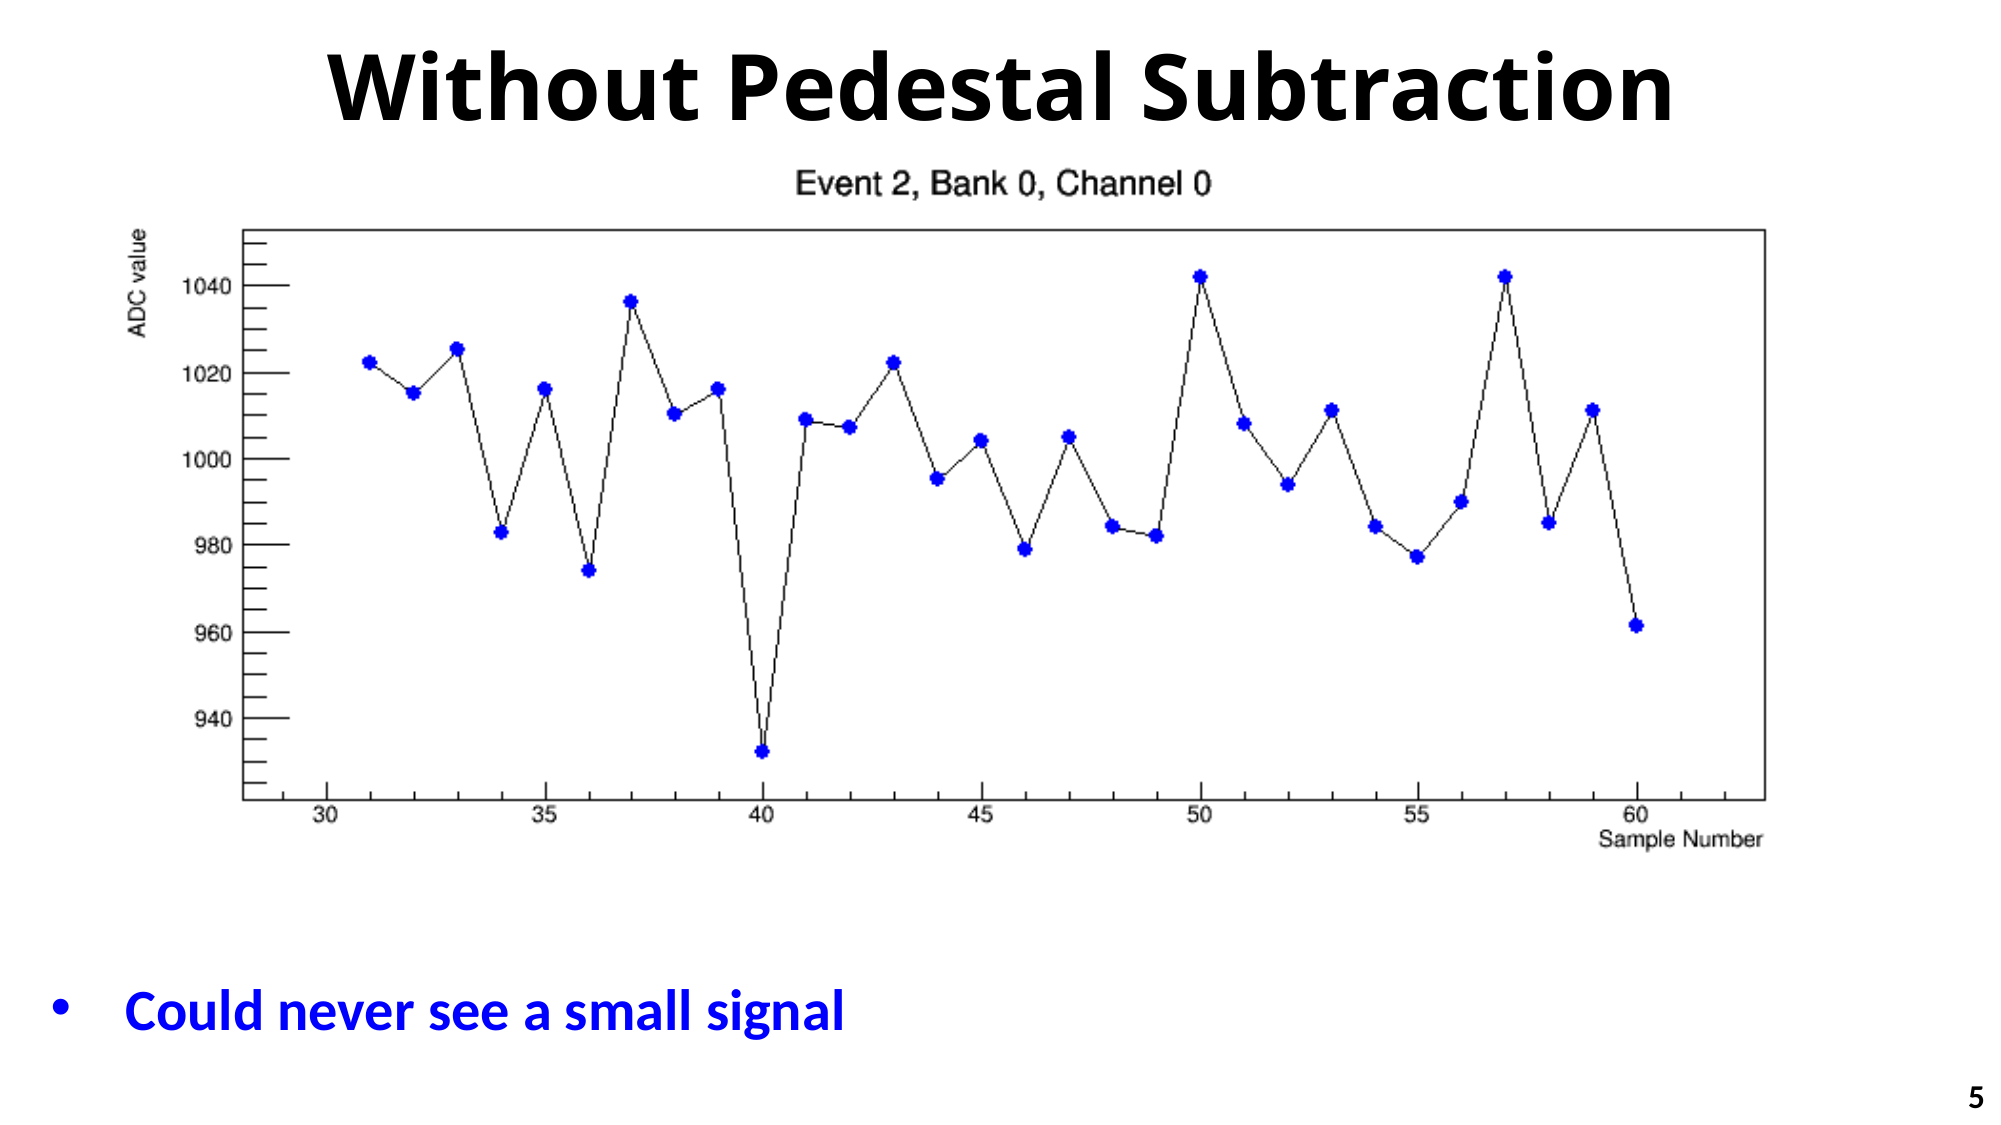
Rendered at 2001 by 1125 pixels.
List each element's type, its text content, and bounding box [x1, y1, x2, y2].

title Without Pedestal Subtraction [212, 0, 1793, 181]
text_box Could never see a small signal [35, 964, 1939, 1110]
slide_number 5 [1939, 1065, 2000, 1125]
picture [117, 159, 1786, 872]
